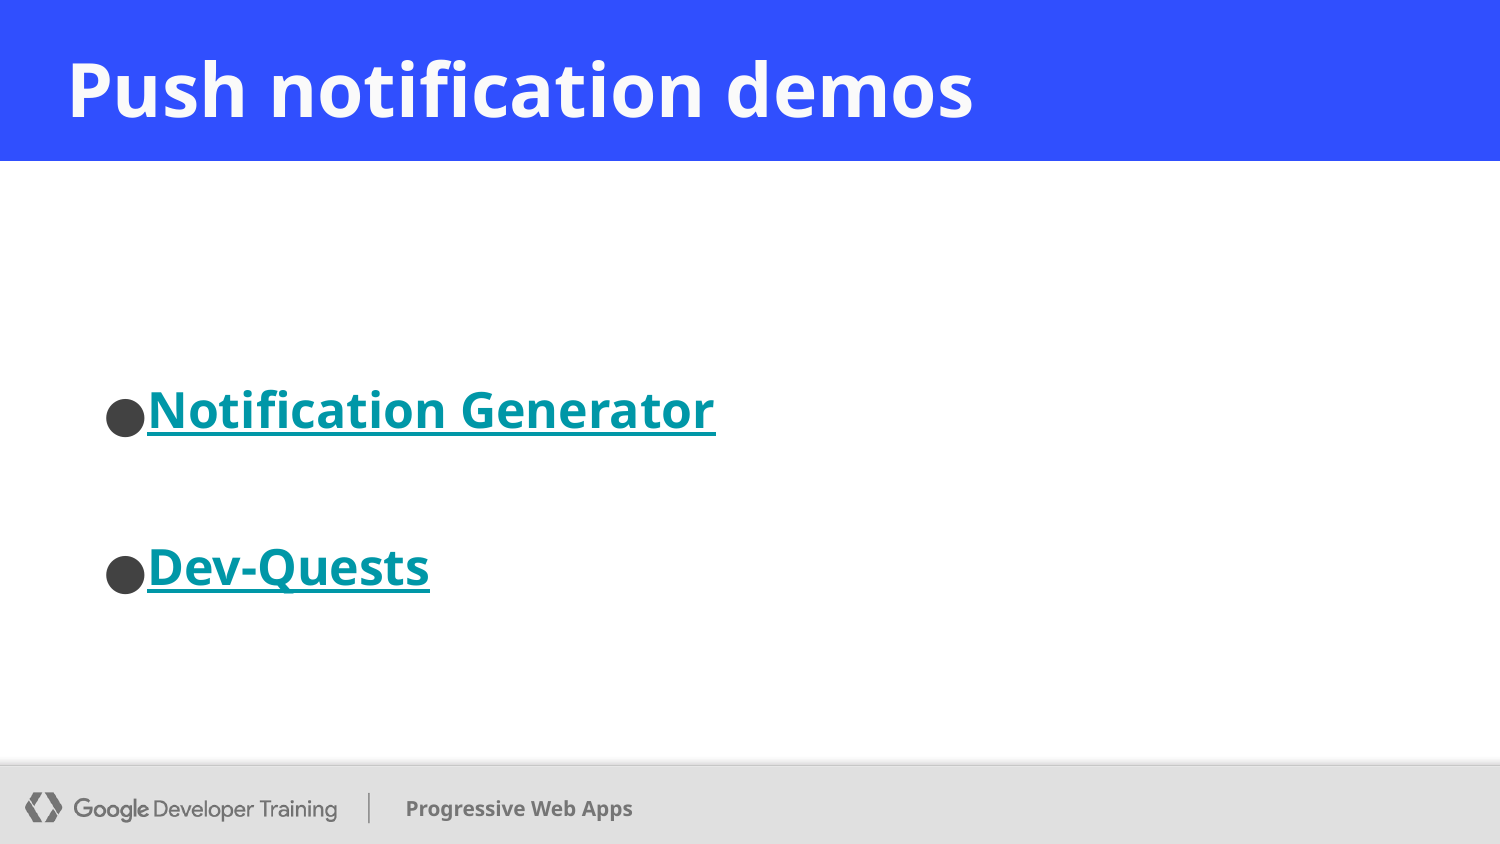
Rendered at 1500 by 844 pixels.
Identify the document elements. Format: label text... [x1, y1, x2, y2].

list Notification Generator Dev-Quests [51, 176, 1449, 737]
picture [0, 161, 1500, 844]
title Push notification demos [51, 27, 1449, 122]
